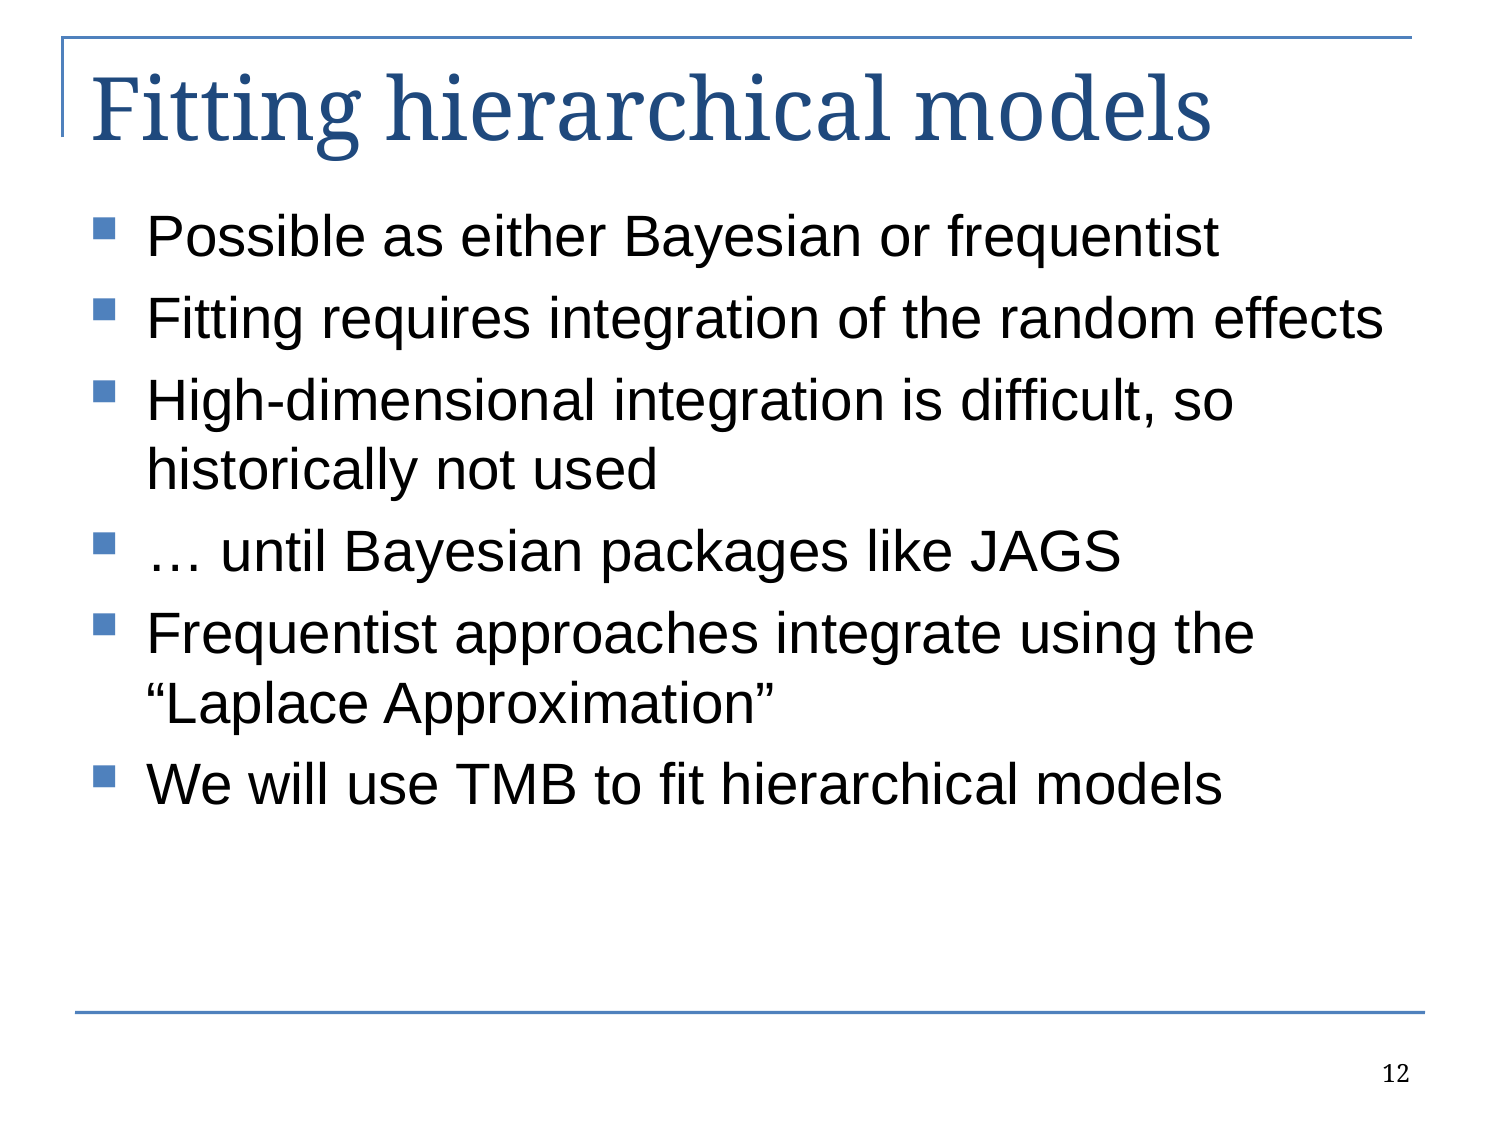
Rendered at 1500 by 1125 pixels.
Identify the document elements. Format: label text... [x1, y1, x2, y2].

slide_number 12 [1074, 1023, 1426, 1100]
title Fitting hierarchical models [75, 45, 1425, 190]
list Possible as either Bayesian or frequentist Fitting requires integration of the random effects High-dimensional integration is difficult, so historically not used … until Bayesian packages like JAGS Frequentist approaches integrate using the “Laplace Approximation” We will use TMB to fit hierarchical models [75, 190, 1425, 935]
